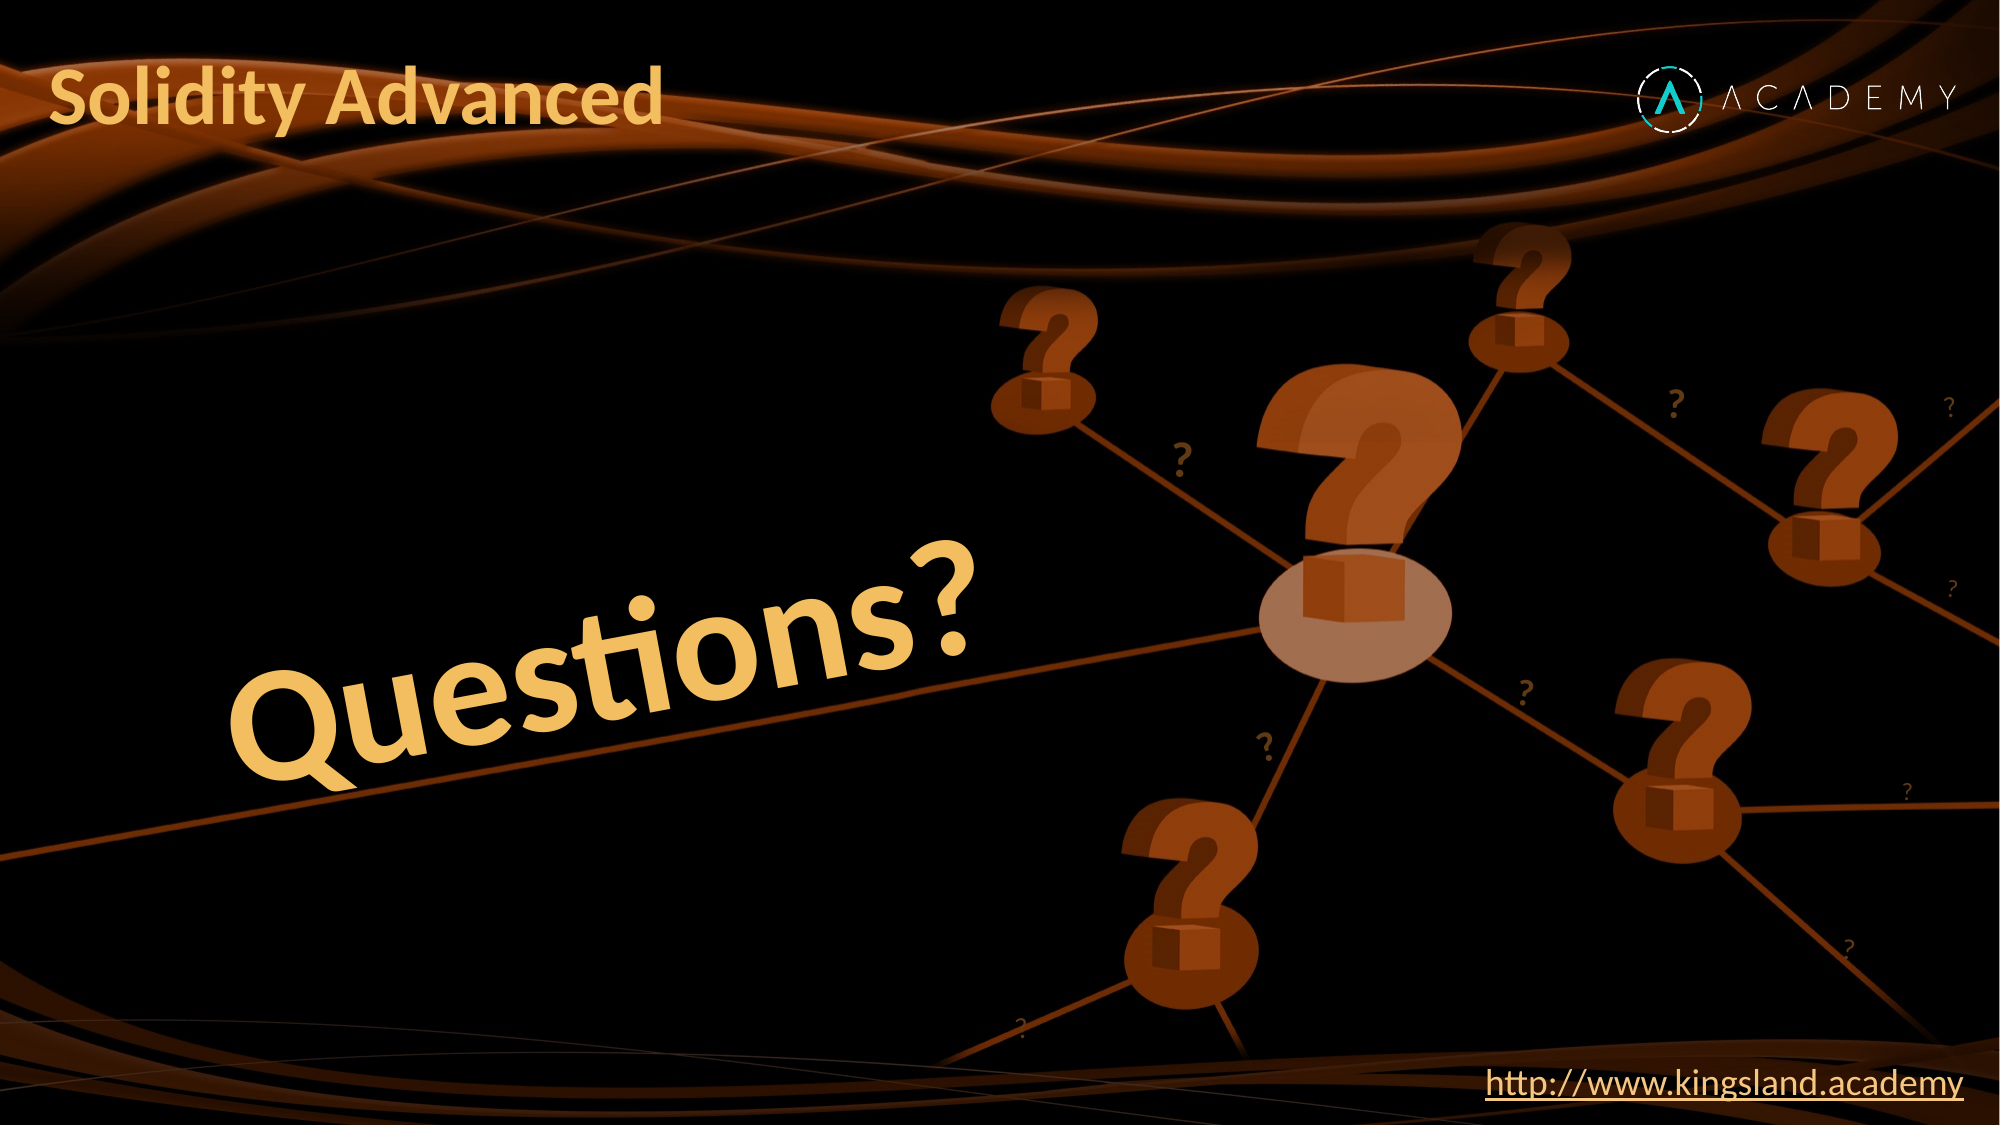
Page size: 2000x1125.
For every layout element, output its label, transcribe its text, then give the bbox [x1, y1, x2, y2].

picture [0, 0, 2000, 1125]
list http://www.kingsland.academy [250, 1050, 1971, 1108]
title Solidity Advanced [30, 6, 1602, 189]
